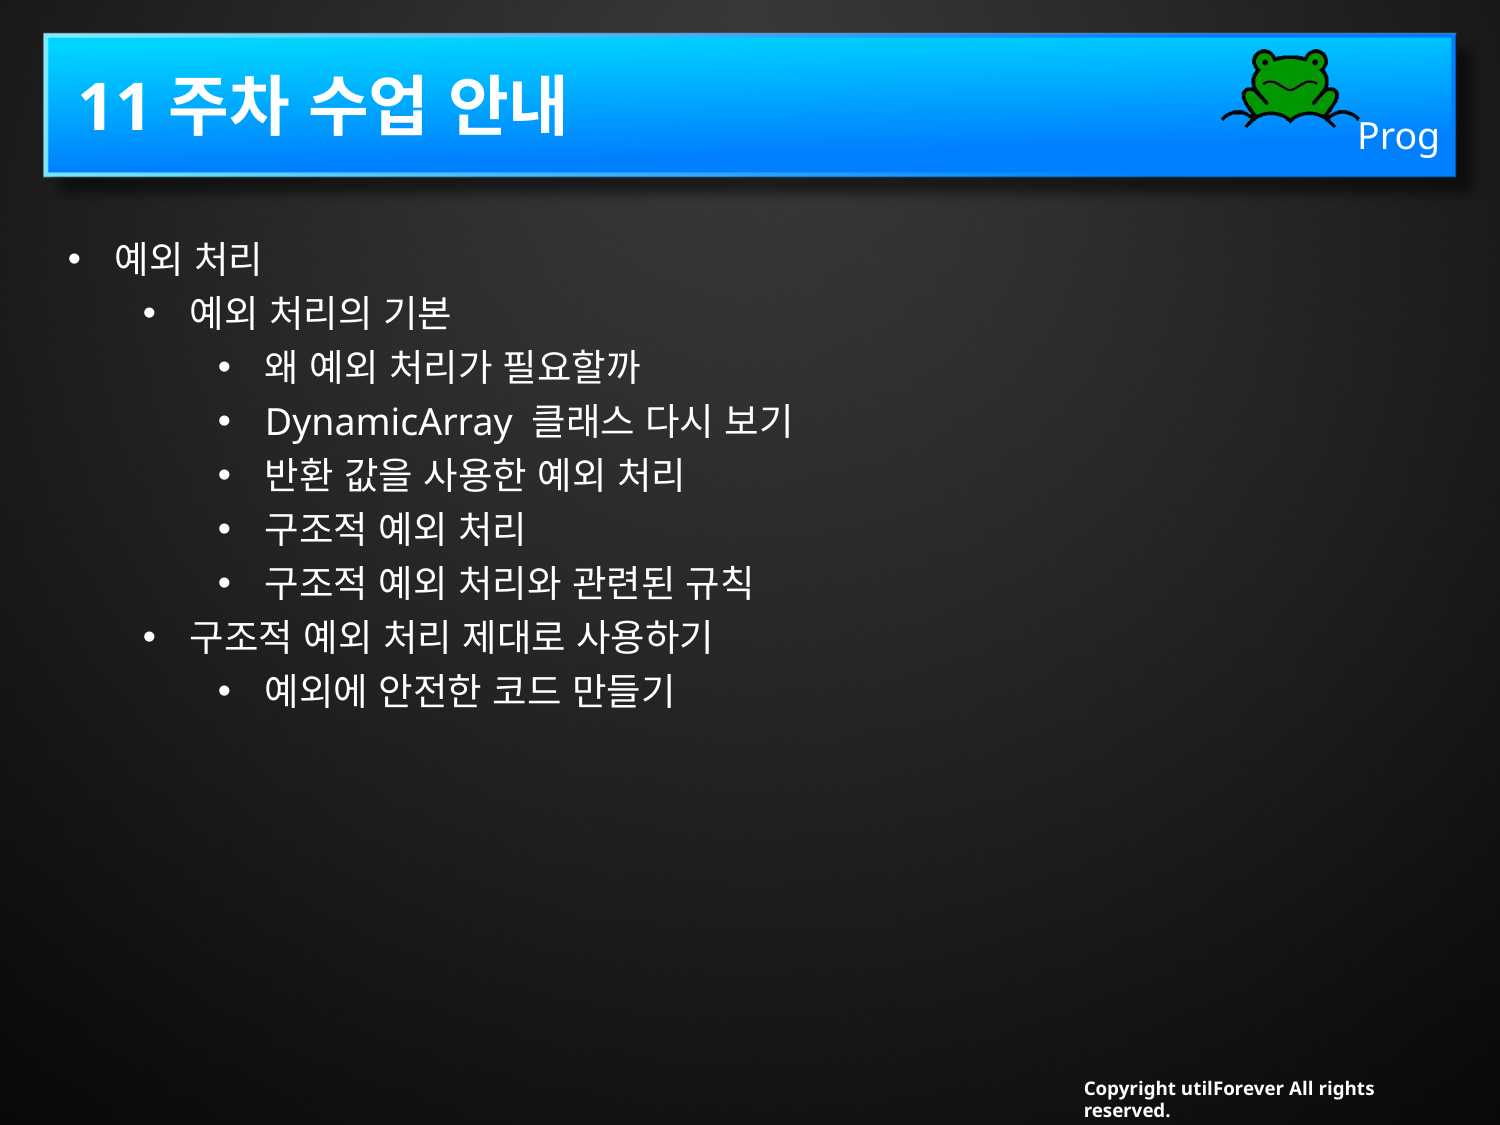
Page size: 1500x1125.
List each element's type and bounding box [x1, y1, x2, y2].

text_box [1220, 49, 1443, 166]
picture [0, 0, 1500, 1125]
